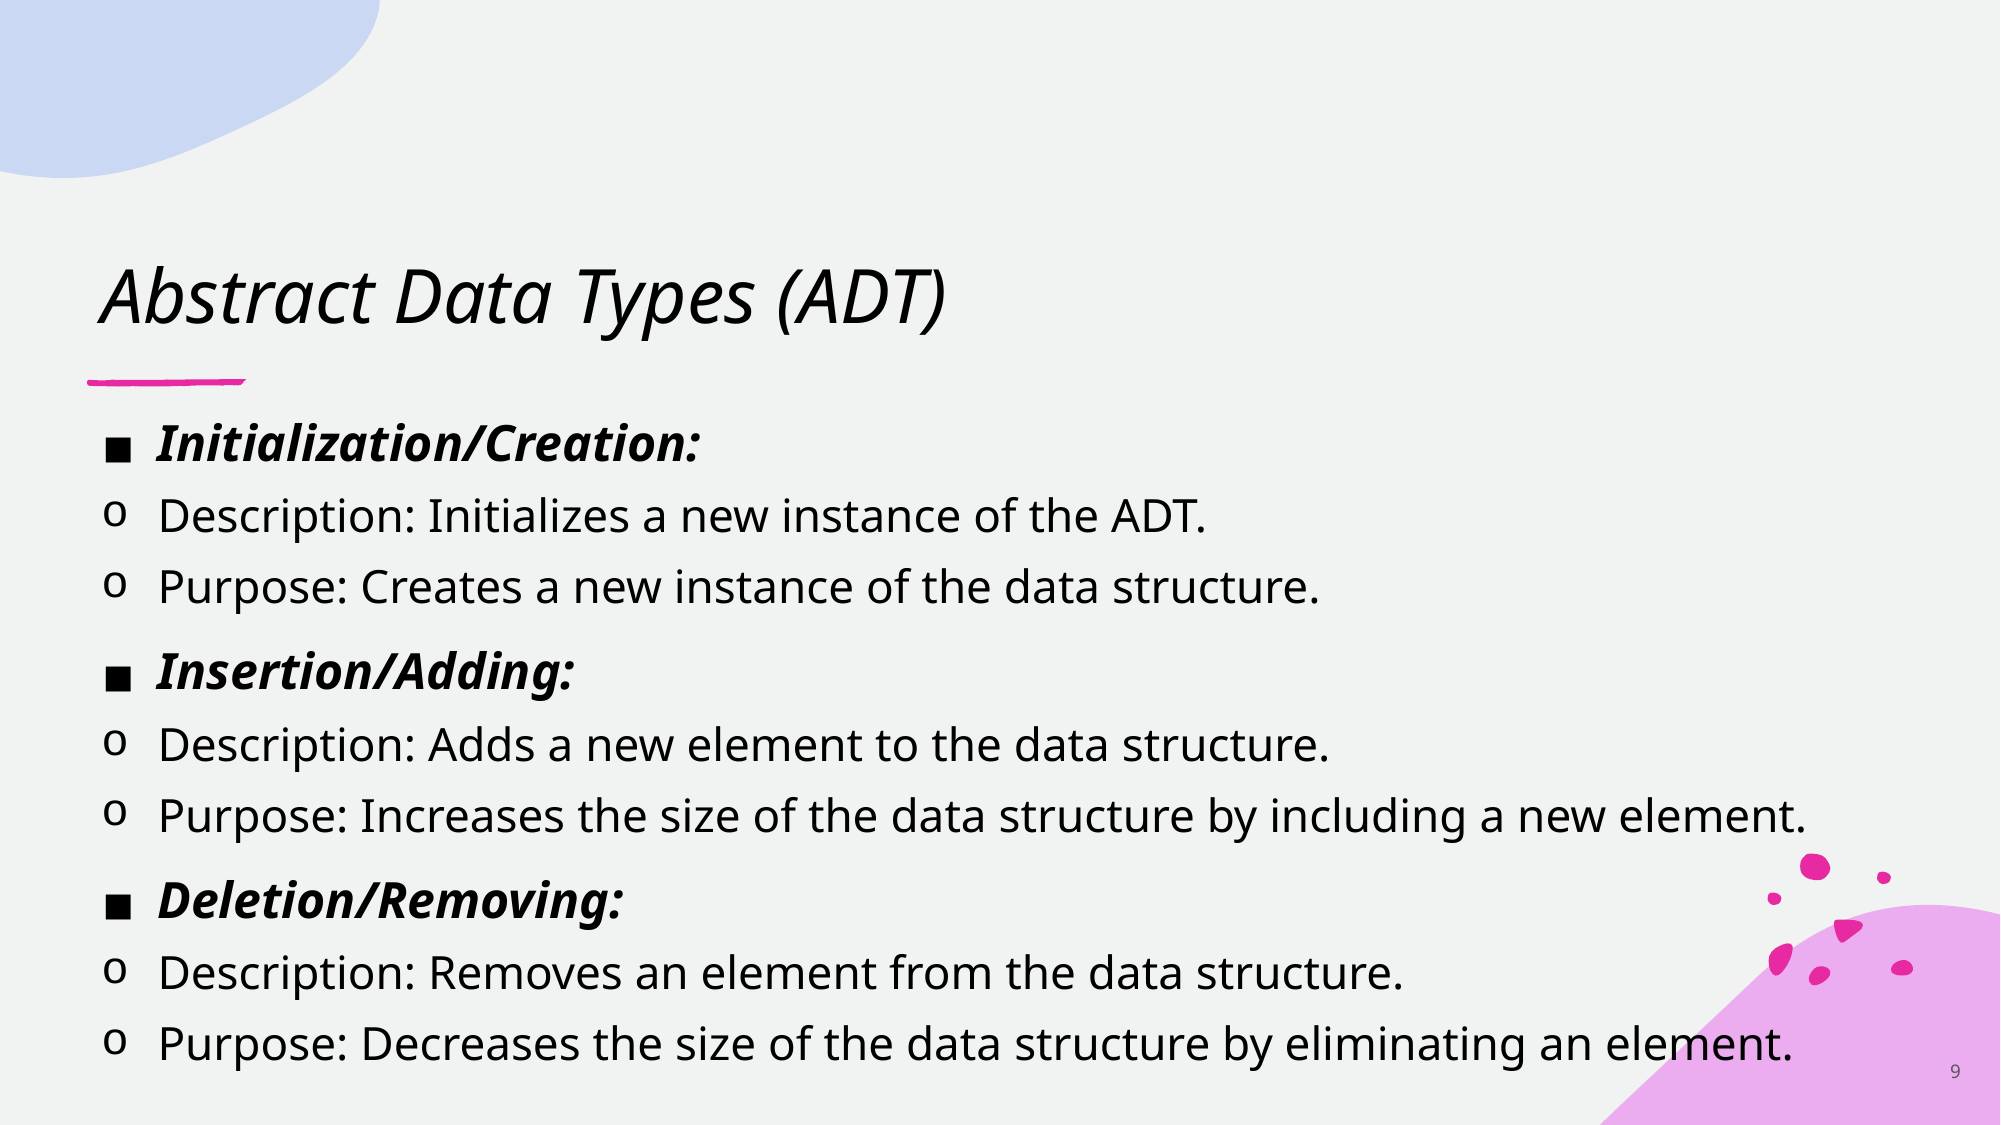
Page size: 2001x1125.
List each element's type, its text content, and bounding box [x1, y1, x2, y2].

slide_number ‹#› [1911, 1042, 1999, 1103]
title Abstract Data Types (ADT) [86, 129, 1740, 347]
list Initialization/Creation: Description: Initializes a new instance of the ADT. Purpose: Creates a new instance of the data structure. Insertion/Adding: Description: Adds a new element to the data structure. Purpose: Increases the size of the data structure by including a new element. Deletion/Removing: Description: Removes an element from the data structure. Purpose: Decreases the size of the data structure by eliminating an element. [86, 397, 1884, 1114]
